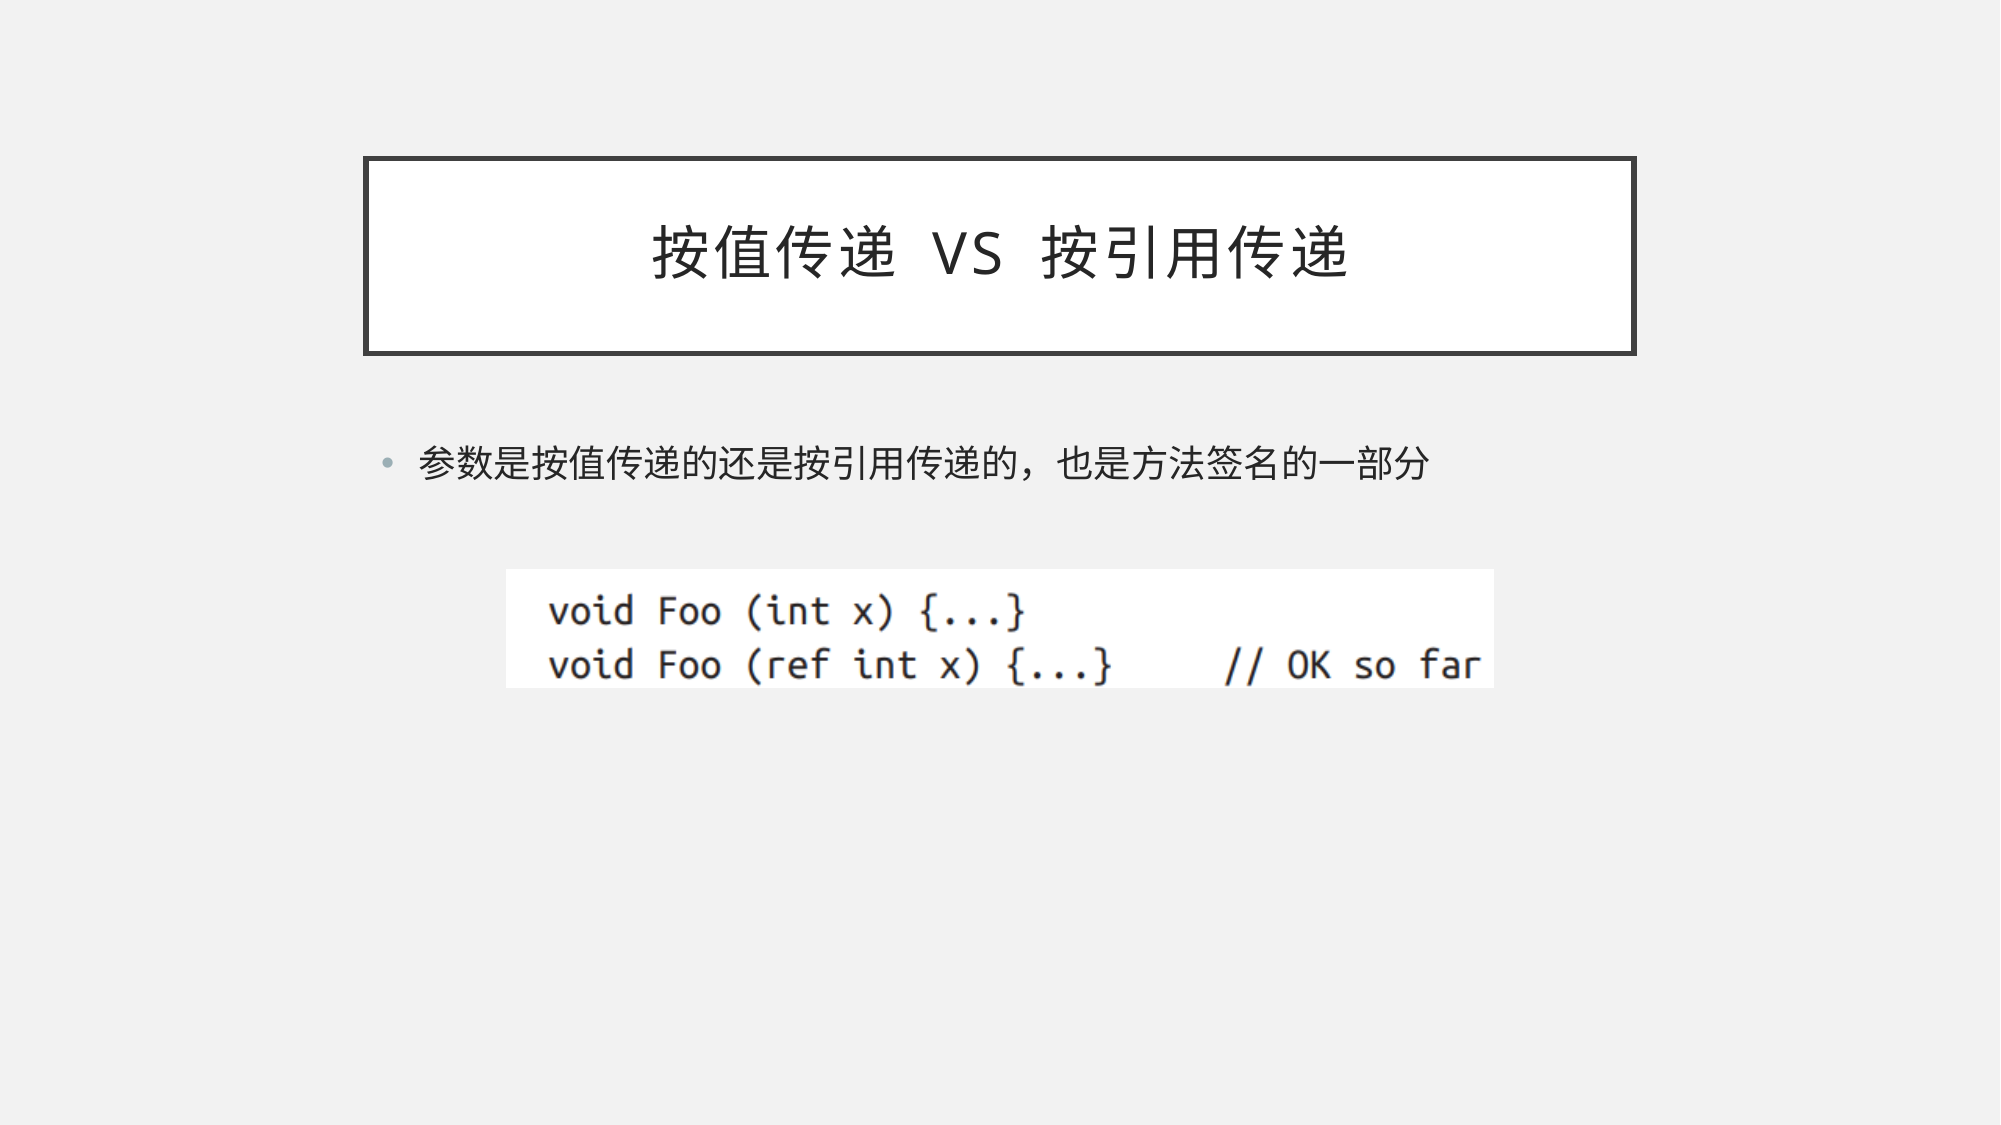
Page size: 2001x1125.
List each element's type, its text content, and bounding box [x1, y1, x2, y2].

picture [506, 569, 1494, 688]
list 参数是按值传递的还是按引用传递的，也是方法签名的一部分 [366, 432, 1634, 942]
title 按值传递 vs 按引用传递 [363, 156, 1637, 356]
